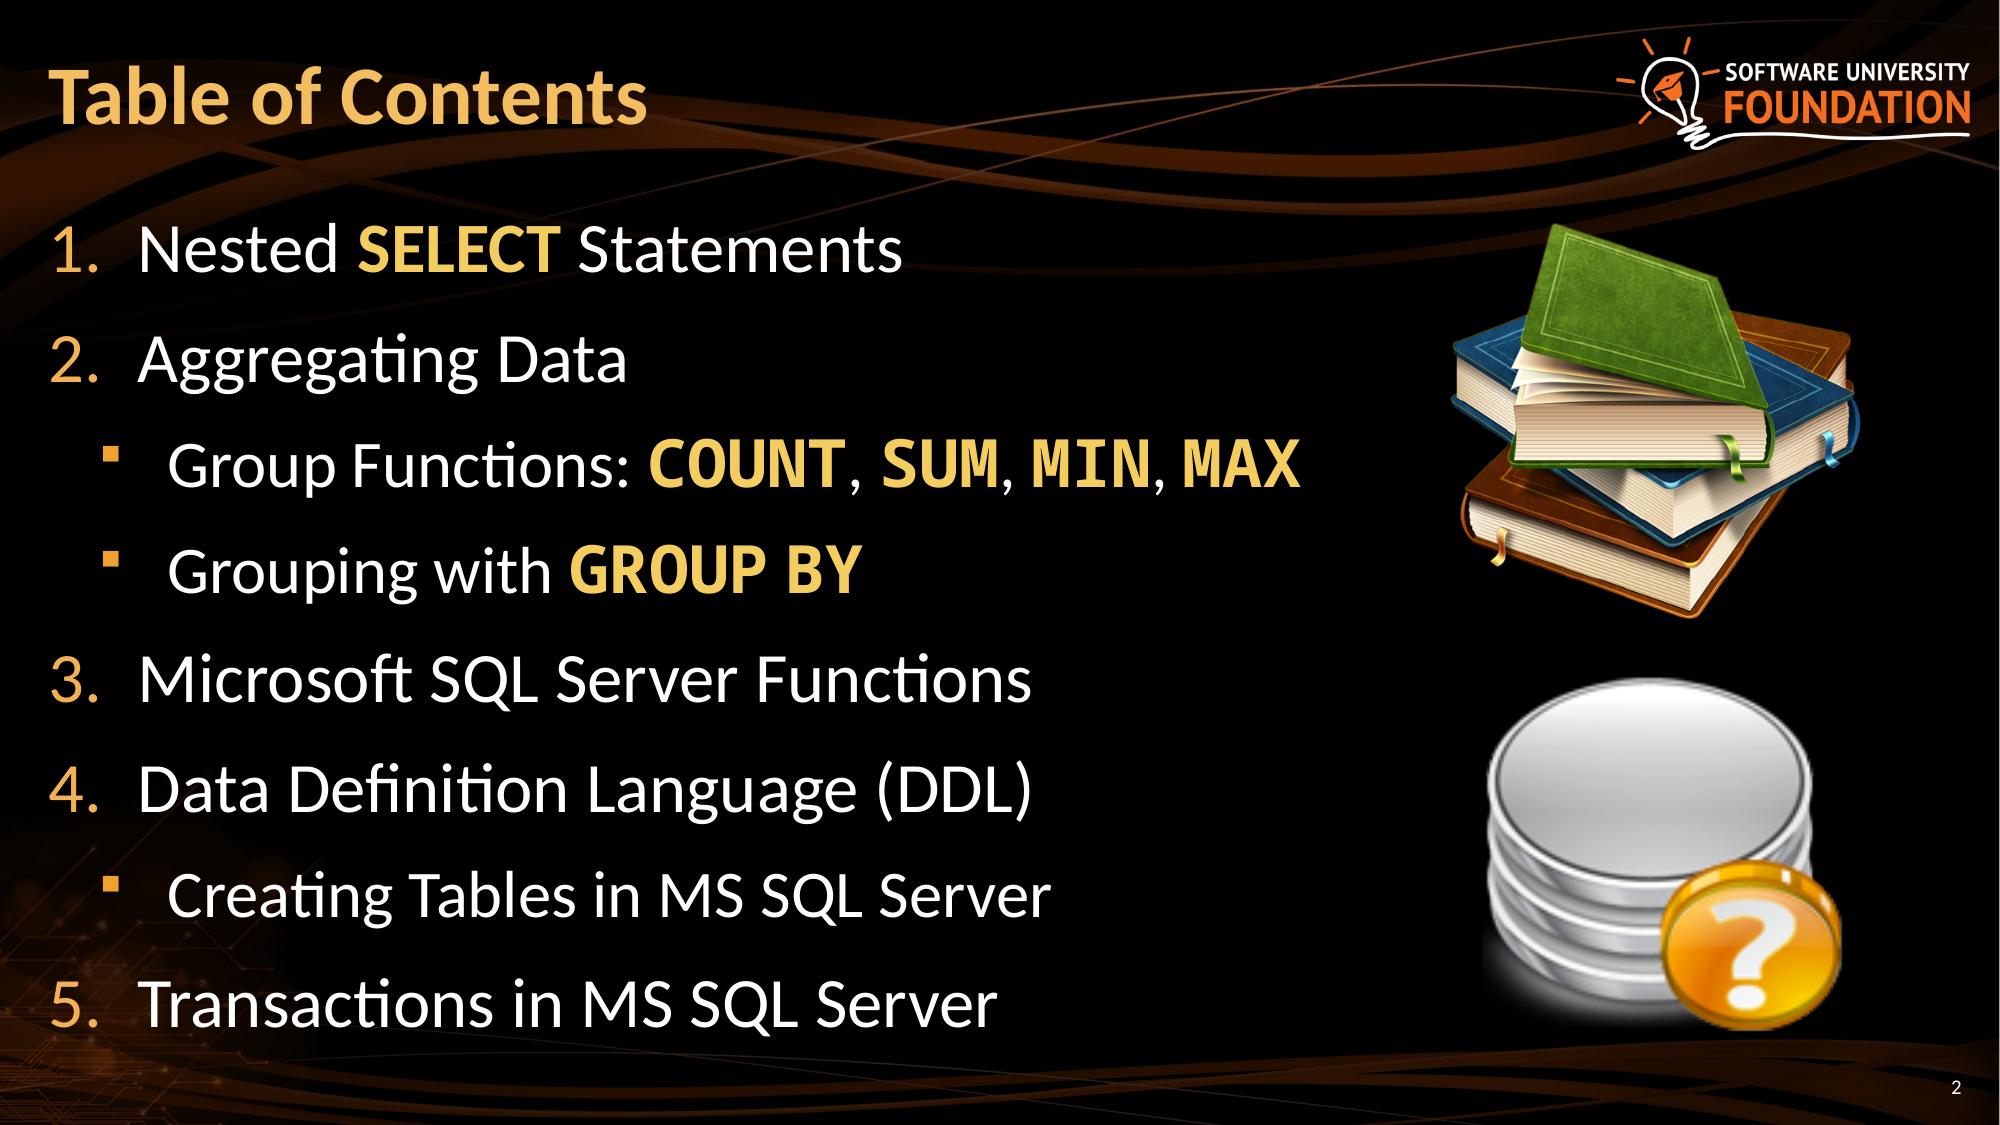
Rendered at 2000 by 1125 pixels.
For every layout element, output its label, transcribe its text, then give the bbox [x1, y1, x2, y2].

list Nested SELECT Statements Aggregating Data Group Functions: COUNT, SUM, MIN, MAX Grouping with GROUP BY Microsoft SQL Server Functions Data Definition Language (DDL) Creating Tables in MS SQL Server Transactions in MS SQL Server [31, 195, 1968, 1103]
title Table of Contents [30, 6, 1602, 189]
picture [0, 0, 2000, 1125]
slide_number 2 [1897, 1070, 1968, 1103]
